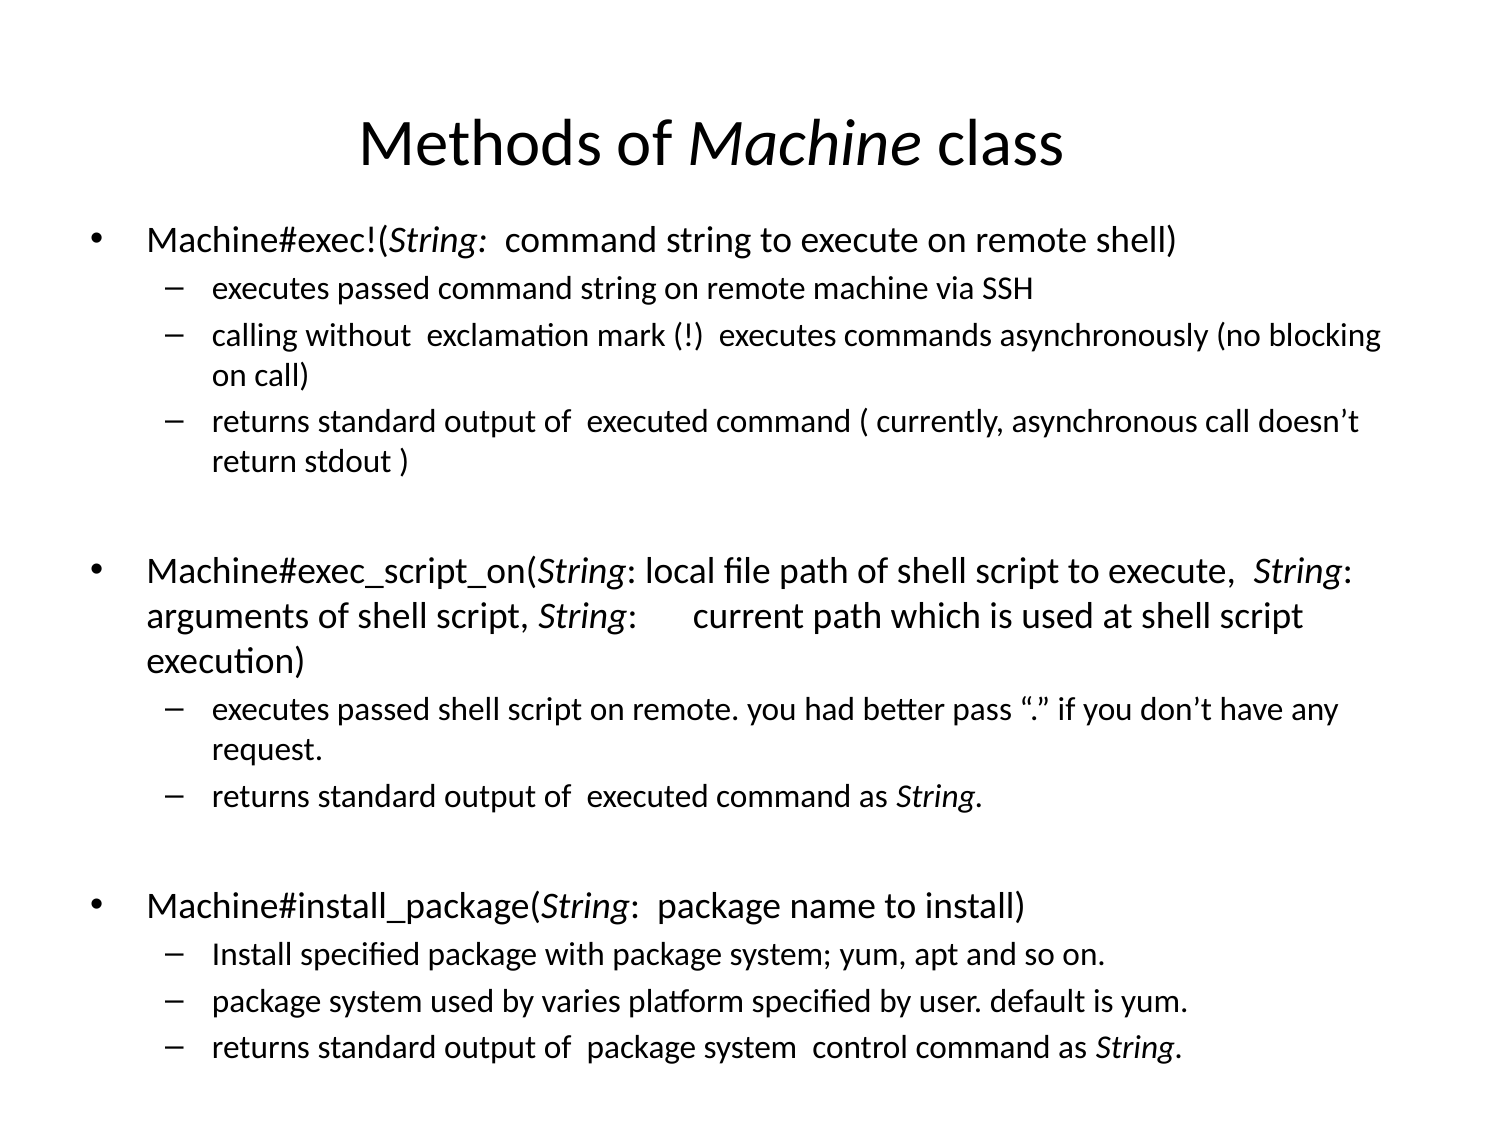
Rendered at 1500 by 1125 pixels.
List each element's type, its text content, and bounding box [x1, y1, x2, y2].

title Methods of Machine class [74, 89, 1350, 189]
list Machine#exec!(String: command string to execute on remote shell) executes passed command string on remote machine via SSH calling without exclamation mark (!) executes commands asynchronously (no blocking on call) returns standard output of executed command ( currently, asynchronous call doesn’t return stdout ) Machine#exec_script_on(String: local file path of shell script to execute, String: arguments of shell script, String: current path which is used at shell script execution) executes passed shell script on remote. you had better pass “.” if you don’t have any request. returns standard output of executed command as String. Machine#install_package(String: package name to install) Install specified package with package system; yum, apt and so on. package system used by varies platform specified by user. default is yum. returns standard output of package system control command as String. [75, 207, 1425, 1125]
